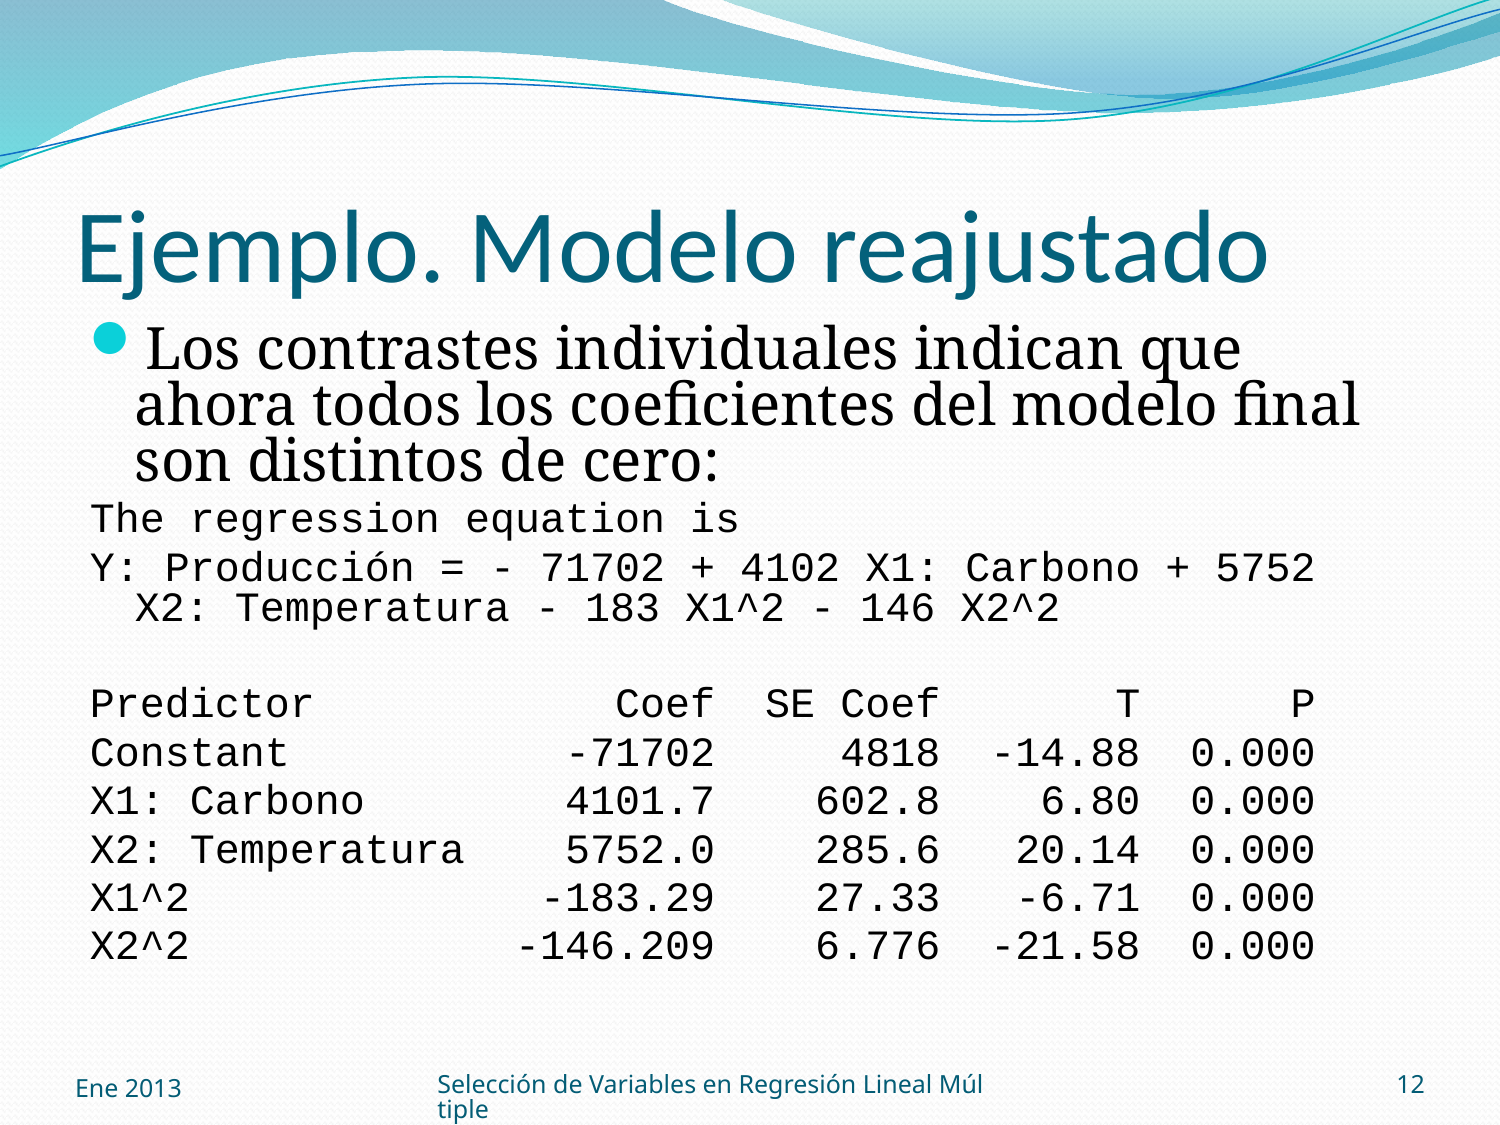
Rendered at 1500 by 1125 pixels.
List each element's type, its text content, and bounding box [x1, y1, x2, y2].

list Los contrastes individuales indican que ahora todos los coeficientes del modelo final son distintos de cero: The regression equation is Y: Producción = - 71702 + 4102 X1: Carbono + 5752 X2: Temperatura - 183 X1^2 - 146 X2^2 Predictor Coef SE Coef T P Constant -71702 4818 -14.88 0.000 X1: Carbono 4101.7 602.8 6.80 0.000 X2: Temperatura 5752.0 285.6 20.14 0.000 X1^2 -183.29 27.33 -6.71 0.000 X2^2 -146.209 6.776 -21.58 0.000 [75, 317, 1425, 1038]
footer Selección de Variables en Regresión Lineal Múltiple [437, 1042, 988, 1103]
slide_number 12 [1299, 1042, 1425, 1103]
title Ejemplo. Modelo reajustado [75, 115, 1425, 303]
slide_number Ene 2013 [75, 1042, 425, 1103]
